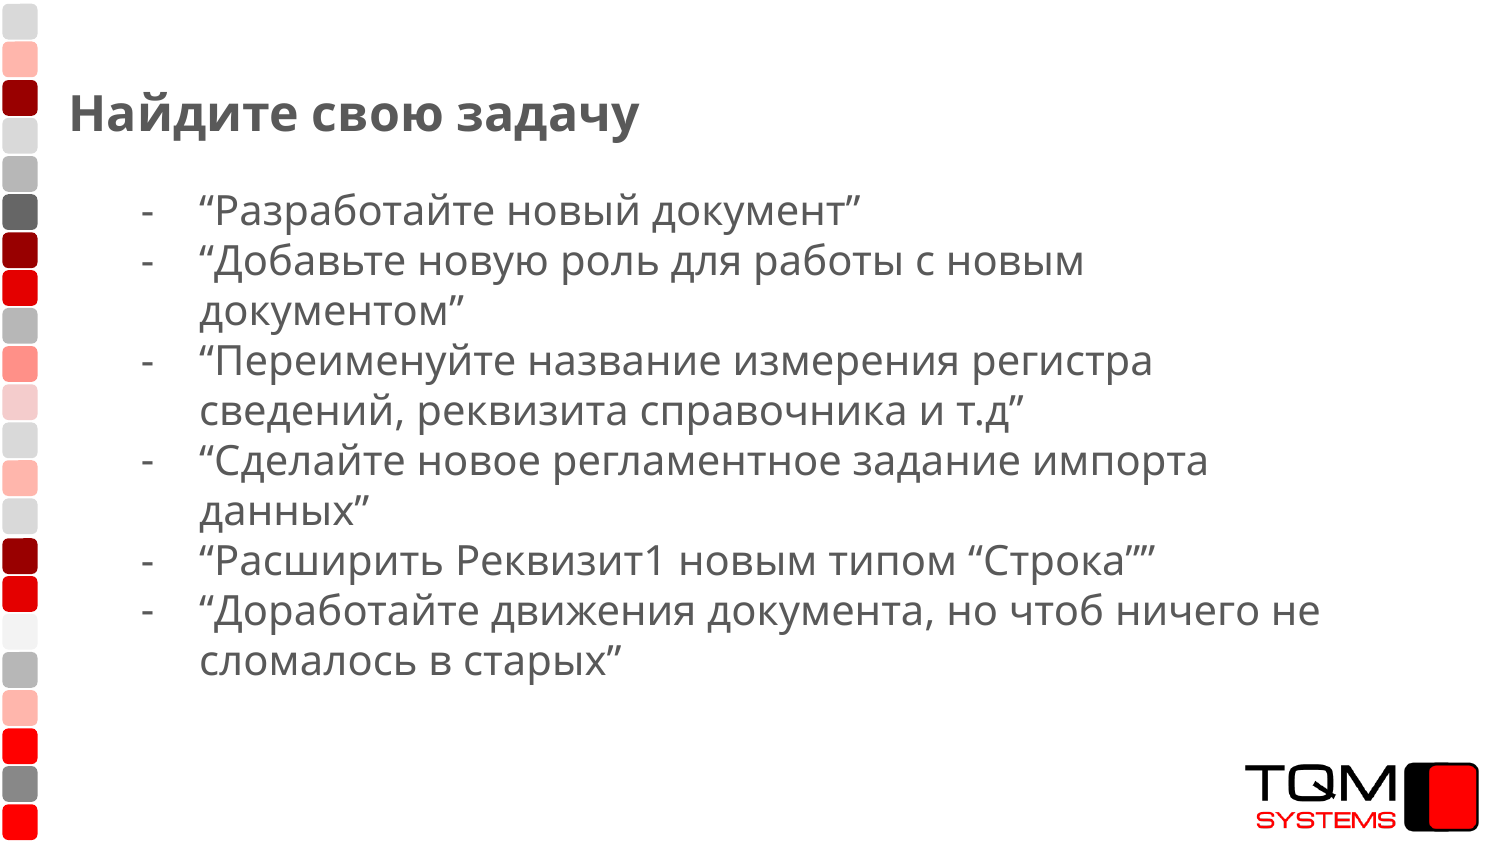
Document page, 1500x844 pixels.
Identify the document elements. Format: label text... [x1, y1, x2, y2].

picture [1240, 758, 1483, 833]
title Найдите свою задачу [53, 49, 1381, 173]
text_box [2, 3, 38, 841]
text_box “Разработайте новый документ” “Добавьте новую роль для работы с новым документом” “Переименуйте название измерения регистра сведений, реквизита справочника и т.д” “Сделайте новое регламентное задание импорта данных” “Расширить Реквизит1 новым типом “Строка”” “Доработайте движения документа, но чтоб ничего не сломалось в старых” [109, 168, 1352, 699]
